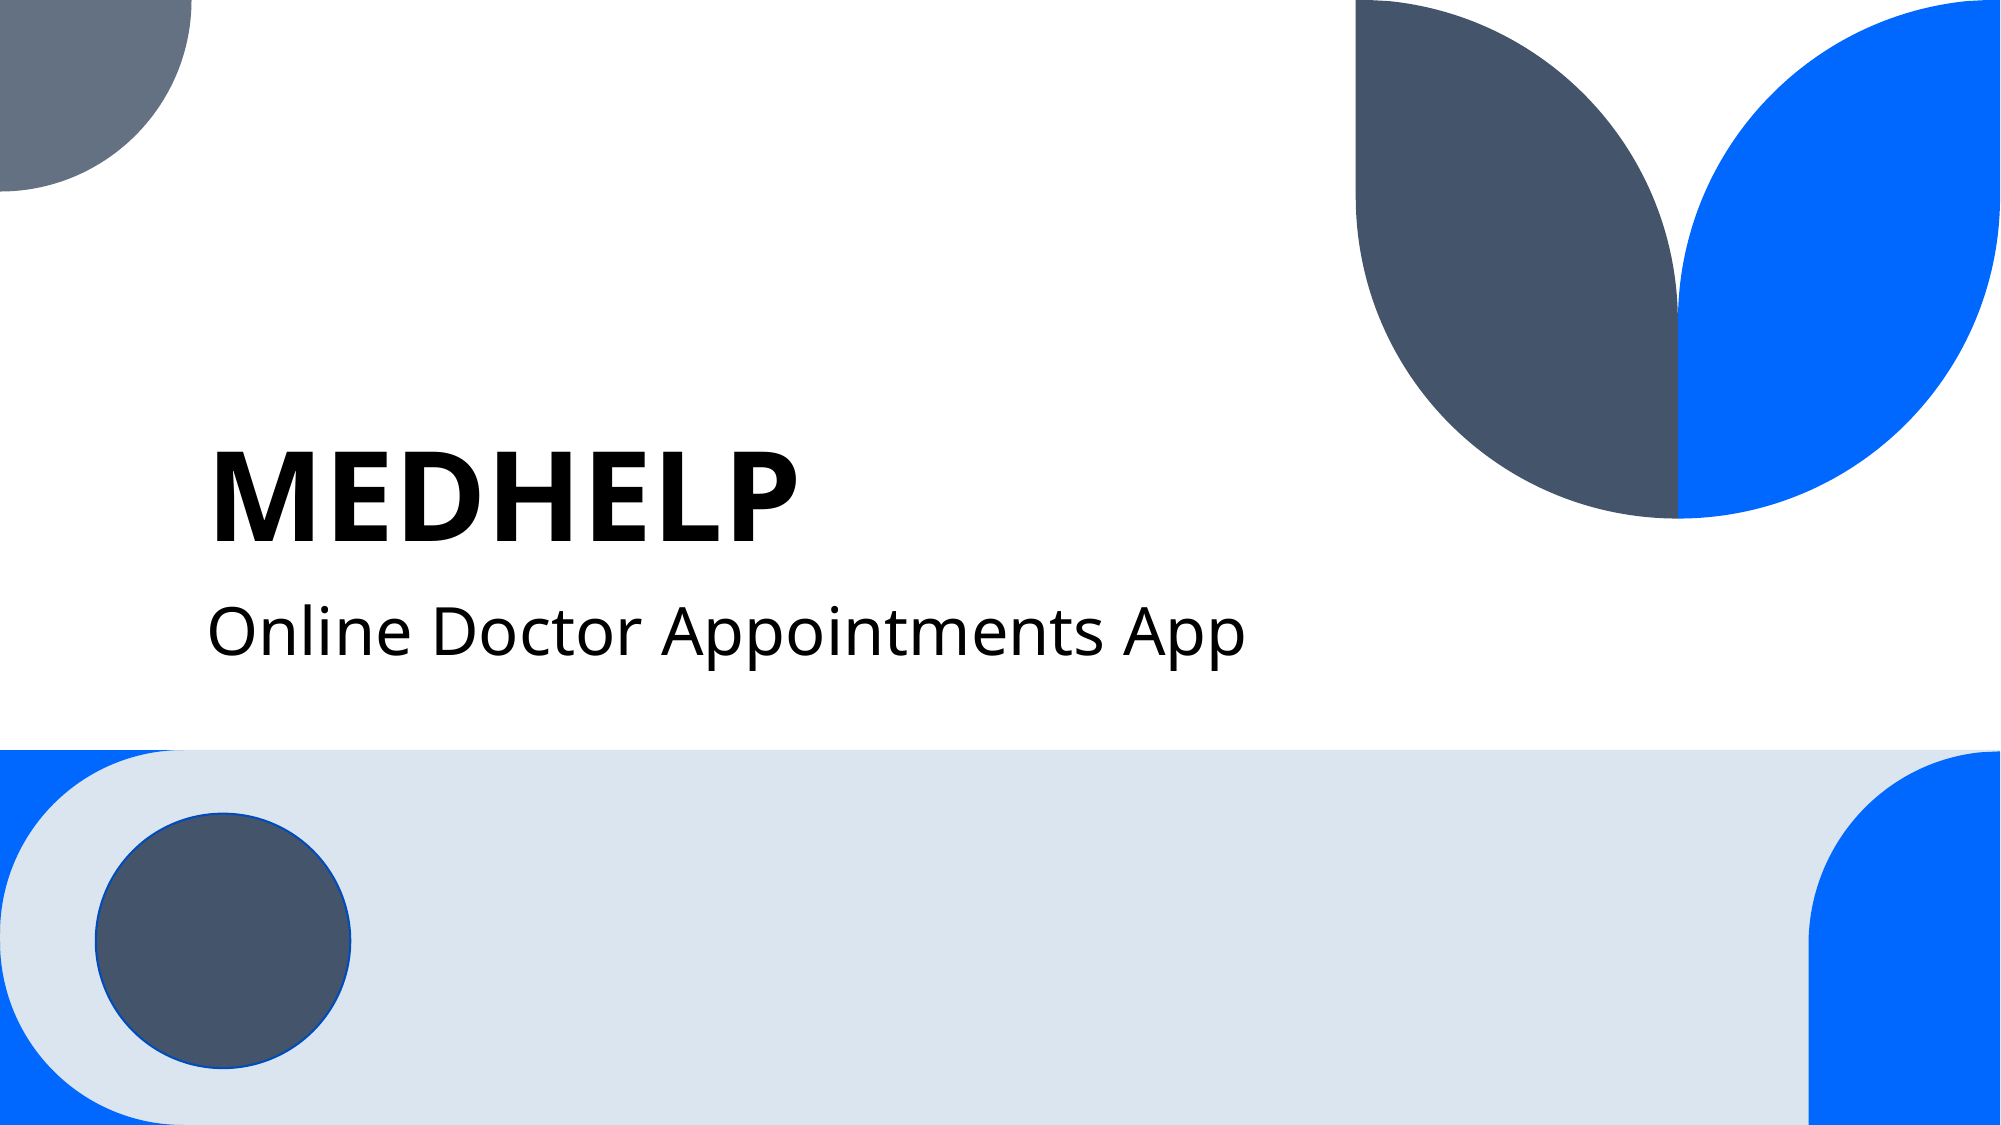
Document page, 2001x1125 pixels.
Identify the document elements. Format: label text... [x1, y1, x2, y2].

title MEDHELP [191, 184, 1356, 576]
subtitle Online Doctor Appointments App [191, 590, 1750, 724]
